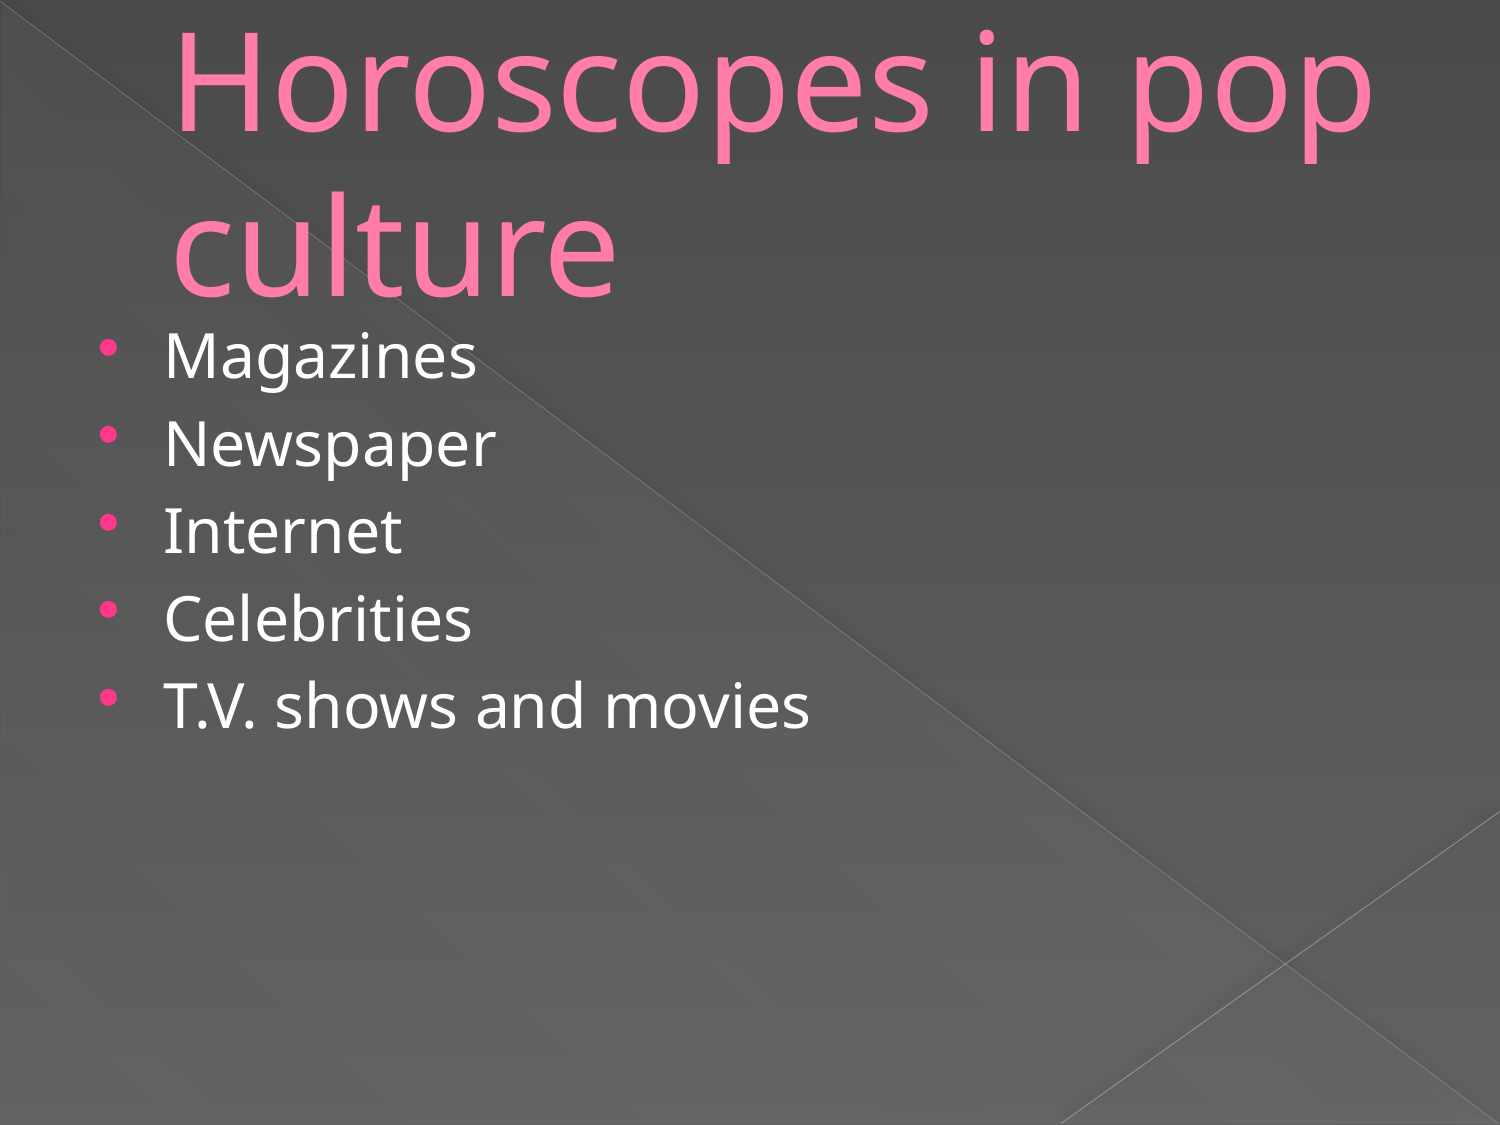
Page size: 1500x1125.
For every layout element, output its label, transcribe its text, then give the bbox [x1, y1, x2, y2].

list Magazines Newspaper Internet Celebrities T.V. shows and movies [75, 308, 1425, 1059]
title Horoscopes in pop culture [75, 43, 1425, 274]
